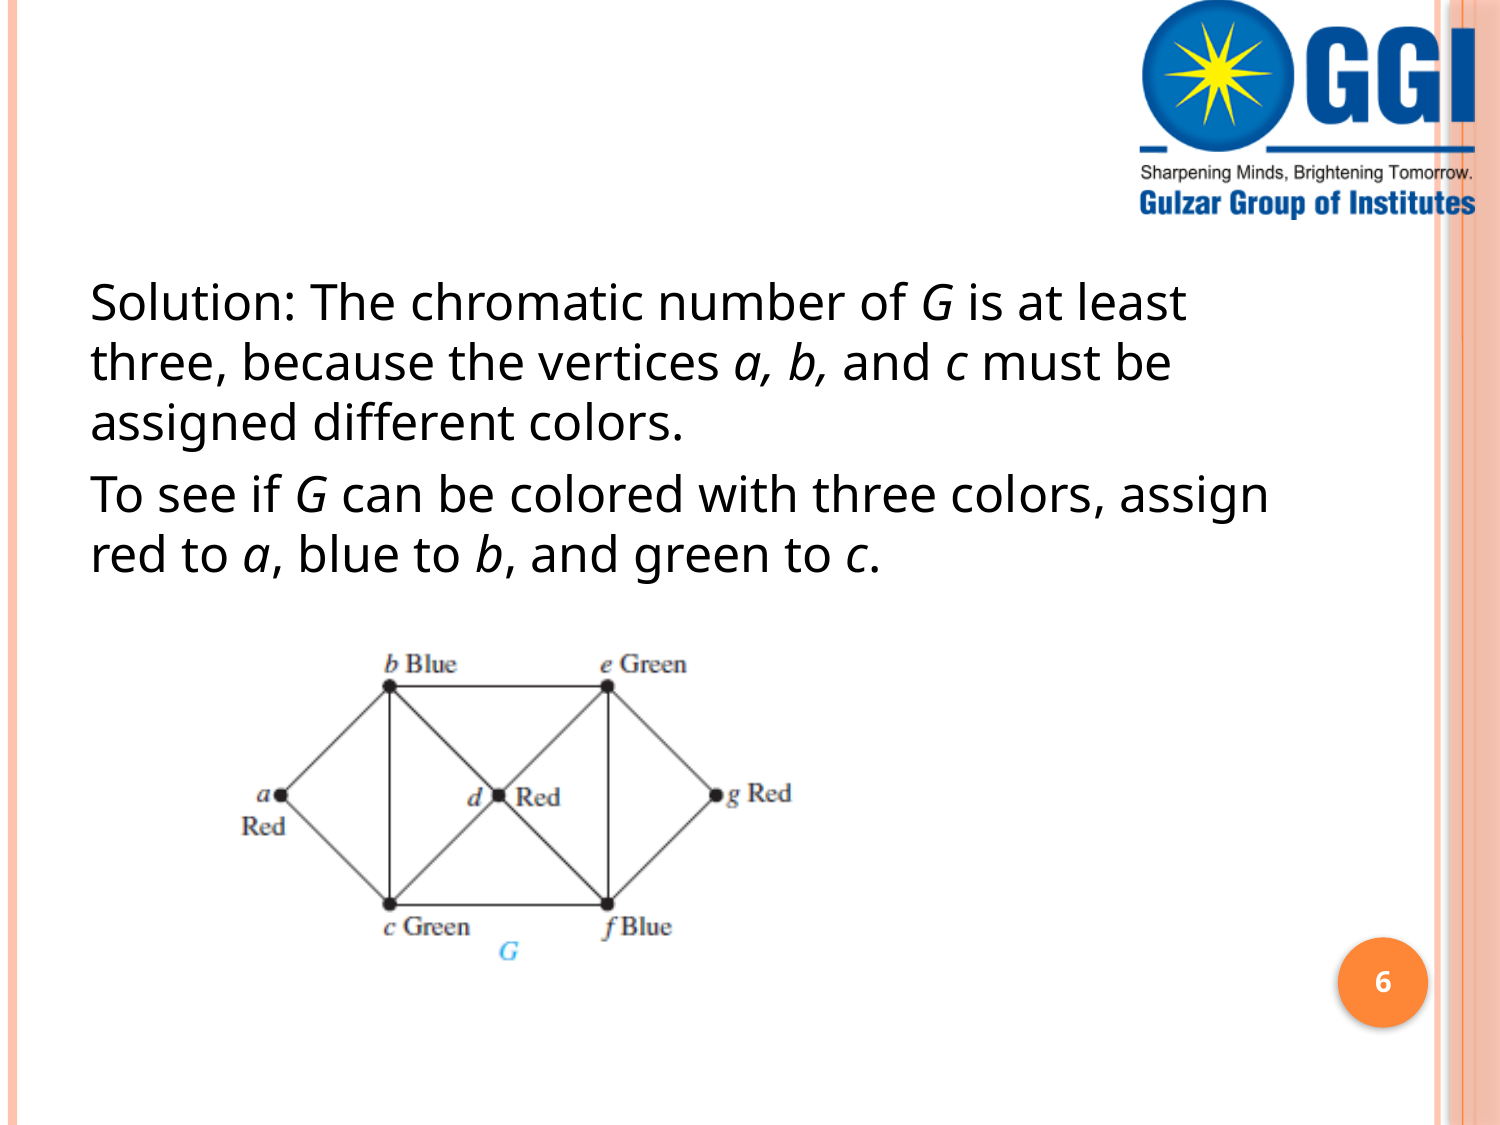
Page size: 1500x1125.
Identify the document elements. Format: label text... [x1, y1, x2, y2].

slide_number 6 [1333, 940, 1434, 1026]
list Solution: The chromatic number of G is at least three, because the vertices a, b, and c must be assigned different colors. To see if G can be colored with three colors, assign red to a, blue to b, and green to c. [75, 262, 1300, 1062]
picture [1137, 0, 1475, 220]
picture [211, 624, 830, 976]
